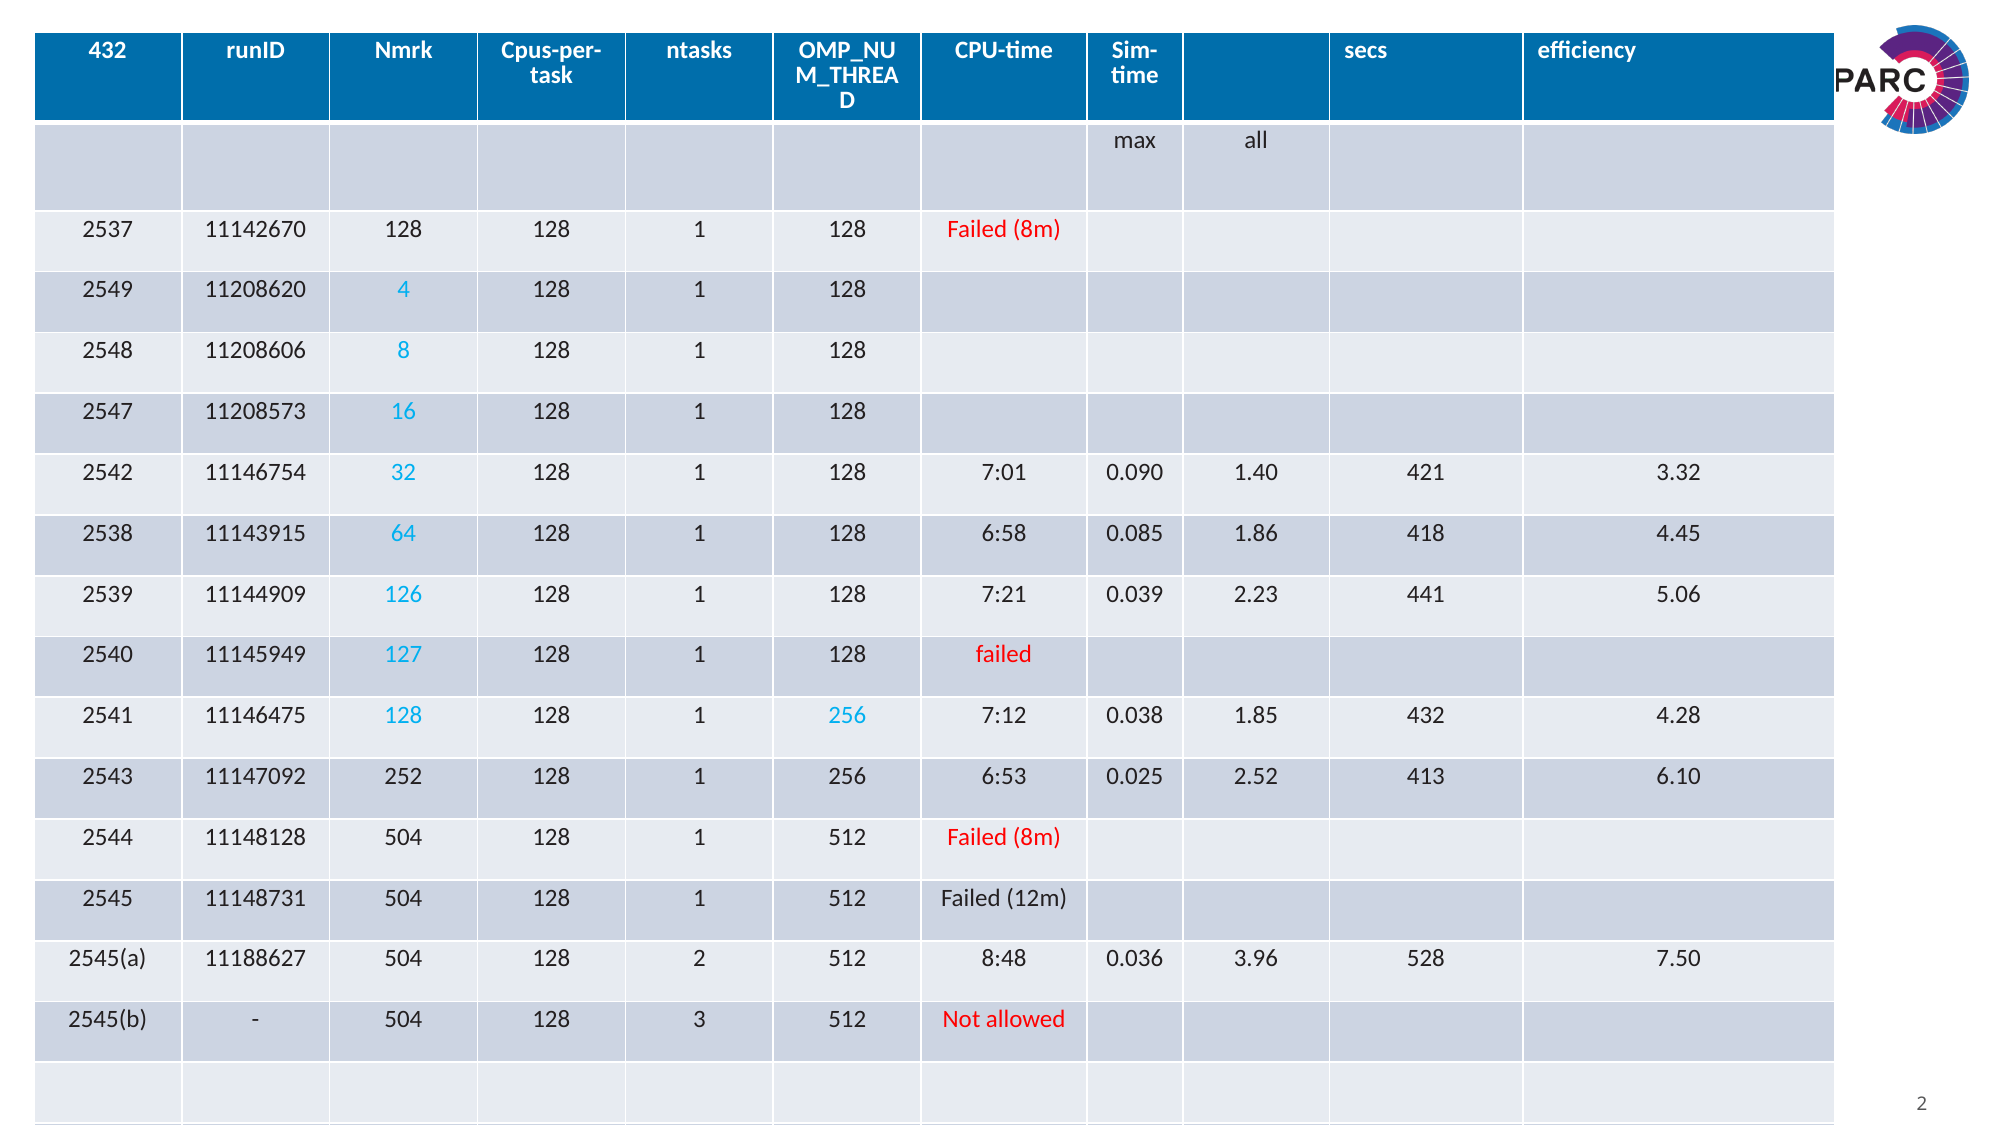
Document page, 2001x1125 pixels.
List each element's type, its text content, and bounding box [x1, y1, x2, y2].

table_cell - [183, 1002, 329, 1061]
table_cell 128 [774, 333, 920, 392]
table_cell 8 [330, 333, 477, 392]
table_cell Failed (12m) [922, 881, 1086, 940]
table_cell [922, 394, 1086, 453]
table_cell [1524, 212, 1834, 271]
table_cell [330, 1063, 477, 1122]
table_cell 128 [478, 759, 625, 818]
table_cell 1 [626, 333, 772, 392]
table_cell 2 [626, 942, 772, 1001]
table_cell 128 [478, 272, 625, 332]
table_cell 6:53 [922, 759, 1086, 818]
table_cell 64 [330, 516, 477, 575]
table_cell failed [922, 637, 1086, 696]
table_cell 512 [774, 881, 920, 940]
table_cell [478, 125, 625, 210]
table_header ntasks [626, 33, 772, 120]
table_cell 256 [774, 698, 920, 757]
table_cell [1184, 394, 1329, 453]
table_cell 1 [626, 394, 772, 453]
table_cell 128 [478, 455, 625, 514]
table_header [1184, 33, 1329, 120]
table_cell [1330, 1002, 1522, 1061]
table_cell 2543 [35, 759, 181, 818]
table_cell 3.96 [1184, 942, 1329, 1001]
table_cell [1088, 212, 1182, 271]
table_cell [183, 125, 329, 210]
table_cell 504 [330, 1002, 477, 1061]
table_cell [1088, 637, 1182, 696]
table_cell [1184, 272, 1329, 332]
table_cell all [1184, 125, 1329, 210]
table_cell 32 [330, 455, 477, 514]
table_cell 0.025 [1088, 759, 1182, 818]
table_cell 252 [330, 759, 477, 818]
table_cell 128 [478, 881, 625, 940]
table_cell 11146754 [183, 455, 329, 514]
table_cell 7:21 [922, 577, 1086, 636]
table_cell [1330, 333, 1522, 392]
table_cell [1088, 333, 1182, 392]
table_cell 421 [1330, 455, 1522, 514]
table_cell 7:01 [922, 455, 1086, 514]
table_cell 11208620 [183, 272, 329, 332]
table_cell [1524, 637, 1834, 696]
table_cell [478, 1063, 625, 1122]
table_cell 128 [774, 212, 920, 271]
table_cell 128 [478, 820, 625, 879]
table_cell 512 [774, 820, 920, 879]
table_cell [1184, 1063, 1329, 1122]
table_cell 0.036 [1088, 942, 1182, 1001]
table_cell [1524, 125, 1834, 210]
table_cell 11208573 [183, 394, 329, 453]
table_cell [1088, 394, 1182, 453]
table_cell [922, 272, 1086, 332]
table_cell [1524, 820, 1834, 879]
table_cell 0.038 [1088, 698, 1182, 757]
table_cell 441 [1330, 577, 1522, 636]
table_cell 8:48 [922, 942, 1086, 1001]
table_cell 11147092 [183, 759, 329, 818]
table_cell [1330, 212, 1522, 271]
table_cell 128 [774, 272, 920, 332]
table_cell 11142670 [183, 212, 329, 271]
table_cell 128 [774, 394, 920, 453]
table_cell 6:58 [922, 516, 1086, 575]
table_header OMP_NUM_THREAD [774, 33, 920, 120]
table_cell 1 [626, 212, 772, 271]
table_cell 1 [626, 455, 772, 514]
table_cell 1 [626, 820, 772, 879]
table_cell 127 [330, 637, 477, 696]
table_cell [1330, 820, 1522, 879]
table_cell 2548 [35, 333, 181, 392]
table_cell 1 [626, 698, 772, 757]
table_cell 128 [330, 212, 477, 271]
table_cell [774, 1063, 920, 1122]
table_cell 4 [330, 272, 477, 332]
table_cell [774, 125, 920, 210]
table_cell max [1088, 125, 1182, 210]
table_cell 11208606 [183, 333, 329, 392]
table_cell 128 [478, 942, 625, 1001]
table_cell [1330, 125, 1522, 210]
table_cell 1.86 [1184, 516, 1329, 575]
table_cell 1 [626, 637, 772, 696]
table_header CPU-time [922, 33, 1086, 120]
table_cell 126 [330, 577, 477, 636]
table_cell 128 [774, 516, 920, 575]
table_cell 504 [330, 820, 477, 879]
table_cell Failed (8m) [922, 820, 1086, 879]
table_header runID [183, 33, 329, 120]
table_cell 128 [774, 455, 920, 514]
table_cell [922, 333, 1086, 392]
table_cell 128 [774, 577, 920, 636]
table_cell [1184, 212, 1329, 271]
table_cell 11145949 [183, 637, 329, 696]
picture [1809, 25, 1969, 134]
table_cell 512 [774, 942, 920, 1001]
table_cell [1524, 1002, 1834, 1061]
table_cell 1 [626, 881, 772, 940]
table_cell 5.06 [1524, 577, 1834, 636]
table_cell 2549 [35, 272, 181, 332]
table_cell [35, 125, 181, 210]
table_cell 2540 [35, 637, 181, 696]
table_cell [1088, 1002, 1182, 1061]
table_cell 16 [330, 394, 477, 453]
table_header Cpus-per-task [478, 33, 625, 120]
table_cell [1330, 637, 1522, 696]
table_cell 1 [626, 759, 772, 818]
table_cell Failed (8m) [922, 212, 1086, 271]
table_cell 4.28 [1524, 698, 1834, 757]
table_cell [922, 1063, 1086, 1122]
table_cell 3 [626, 1002, 772, 1061]
table_cell 3.32 [1524, 455, 1834, 514]
table_cell [1184, 1002, 1329, 1061]
table_cell 2545 [35, 881, 181, 940]
table_cell 128 [774, 637, 920, 696]
table_cell [1088, 272, 1182, 332]
table_cell [626, 125, 772, 210]
table_cell 413 [1330, 759, 1522, 818]
table_cell 11144909 [183, 577, 329, 636]
table_cell 11143915 [183, 516, 329, 575]
table_cell [1184, 333, 1329, 392]
table_header Sim-time [1088, 33, 1182, 120]
table_cell 128 [478, 577, 625, 636]
table_cell 11146475 [183, 698, 329, 757]
table_cell 2545(b) [35, 1002, 181, 1061]
table_header Nmrk [330, 33, 477, 120]
table_cell [1330, 1063, 1522, 1122]
table_cell [1184, 881, 1329, 940]
table_cell 128 [330, 698, 477, 757]
table_cell 2544 [35, 820, 181, 879]
table_cell 128 [478, 212, 625, 271]
table_cell [1524, 394, 1834, 453]
table_cell [1184, 637, 1329, 696]
table_header secs [1330, 33, 1522, 120]
table_cell 128 [478, 698, 625, 757]
table_header efficiency [1524, 33, 1834, 120]
table_cell 418 [1330, 516, 1522, 575]
table_cell [330, 125, 477, 210]
table_cell 6.10 [1524, 759, 1834, 818]
table_cell [183, 1063, 329, 1122]
table_cell 11188627 [183, 942, 329, 1001]
table_cell [922, 125, 1086, 210]
table_cell [1524, 333, 1834, 392]
table_cell 256 [774, 759, 920, 818]
table_cell [1330, 394, 1522, 453]
table_cell [1330, 272, 1522, 332]
table_cell 128 [478, 516, 625, 575]
table_cell [1330, 881, 1522, 940]
table_cell [1088, 1063, 1182, 1122]
table_cell 528 [1330, 942, 1522, 1001]
table_cell 1.40 [1184, 455, 1329, 514]
table_cell 0.090 [1088, 455, 1182, 514]
table_cell 11148731 [183, 881, 329, 940]
table_cell 7:12 [922, 698, 1086, 757]
table_cell 2545(a) [35, 942, 181, 1001]
table_cell [1088, 820, 1182, 879]
table_cell 128 [478, 1002, 625, 1061]
table_cell 432 [1330, 698, 1522, 757]
table_cell 0.085 [1088, 516, 1182, 575]
table_header 432 [35, 33, 181, 120]
table_cell 1 [626, 577, 772, 636]
table_cell 2537 [35, 212, 181, 271]
table_cell [1184, 820, 1329, 879]
table_cell 2.52 [1184, 759, 1329, 818]
table_cell 1.85 [1184, 698, 1329, 757]
table_cell [1524, 1063, 1834, 1122]
table_cell [1524, 881, 1834, 940]
table_cell 2538 [35, 516, 181, 575]
table_cell 512 [774, 1002, 920, 1061]
table_cell 128 [478, 637, 625, 696]
table_cell 128 [478, 394, 625, 453]
table_cell [1524, 272, 1834, 332]
table_cell [35, 1063, 181, 1122]
table_cell 1 [626, 272, 772, 332]
table_cell 504 [330, 942, 477, 1001]
table_cell 1 [626, 516, 772, 575]
table_cell 4.45 [1524, 516, 1834, 575]
table_cell 7.50 [1524, 942, 1834, 1001]
table_cell 504 [330, 881, 477, 940]
table_cell 2541 [35, 698, 181, 757]
table_cell 0.039 [1088, 577, 1182, 636]
table_cell [1088, 881, 1182, 940]
table_cell Not allowed [922, 1002, 1086, 1061]
table_cell 128 [478, 333, 625, 392]
table_cell 2539 [35, 577, 181, 636]
table_cell 2547 [35, 394, 181, 453]
table_cell 11148128 [183, 820, 329, 879]
table_cell [626, 1063, 772, 1122]
table_cell 2542 [35, 455, 181, 514]
table_cell 2.23 [1184, 577, 1329, 636]
